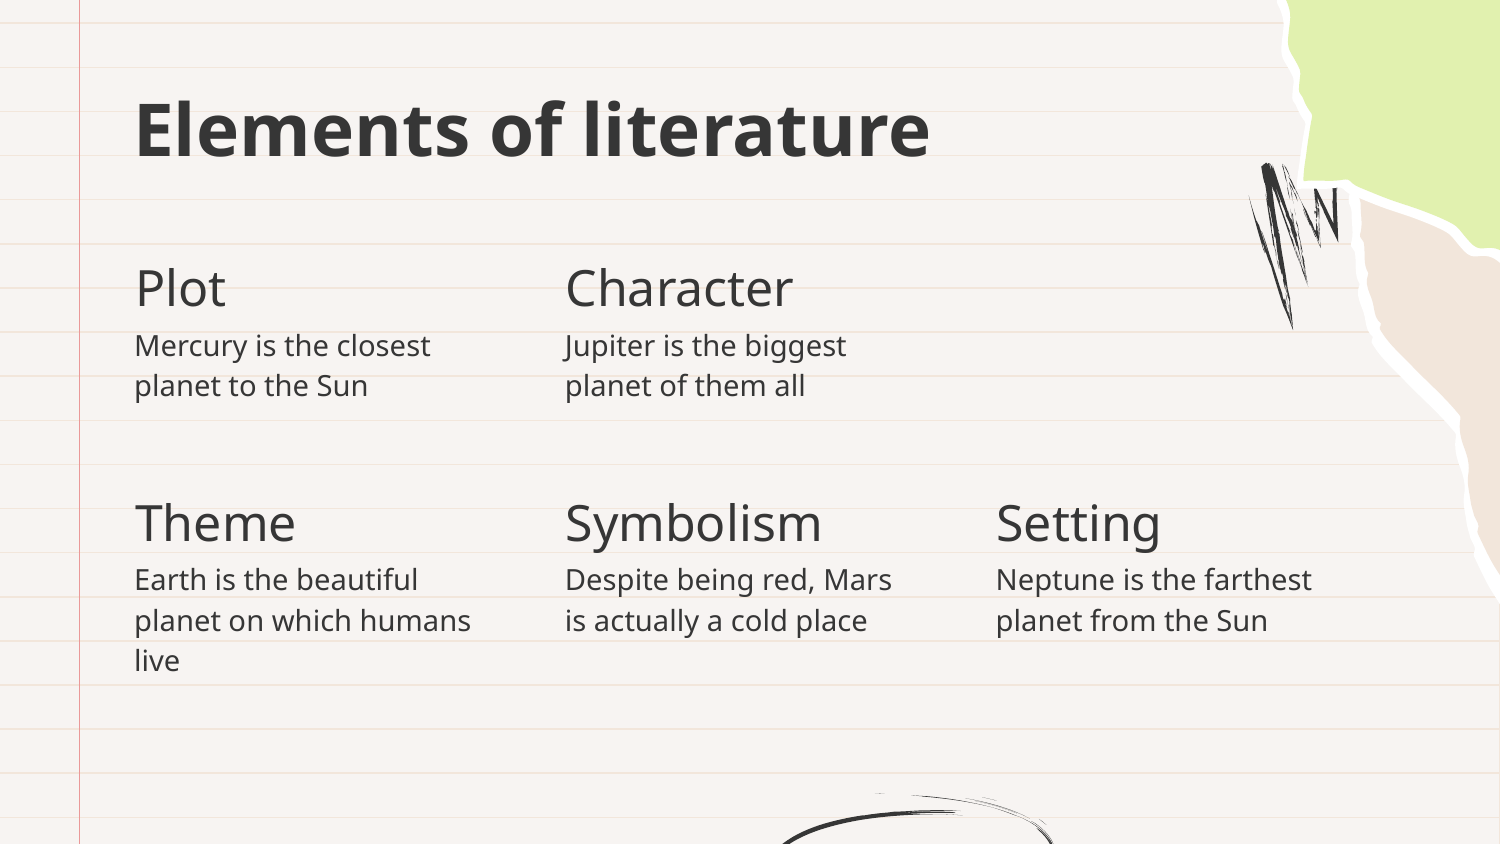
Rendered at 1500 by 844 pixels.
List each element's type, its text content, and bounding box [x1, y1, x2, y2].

title Elements of literature [118, 68, 1382, 163]
subtitle Earth is the beautiful planet on which humans live [119, 567, 497, 690]
subtitle Mercury is the closest planet to the Sun [119, 332, 497, 455]
subtitle Setting [981, 485, 1358, 567]
subtitle Jupiter is the biggest planet of them all [549, 306, 928, 455]
subtitle Neptune is the farthest planet from the Sun [980, 541, 1359, 690]
subtitle Symbolism [550, 485, 927, 567]
subtitle Despite being red, Mars is actually a cold place [549, 541, 928, 690]
subtitle Plot [119, 251, 497, 332]
subtitle Character [550, 251, 927, 332]
subtitle Theme [119, 485, 497, 567]
